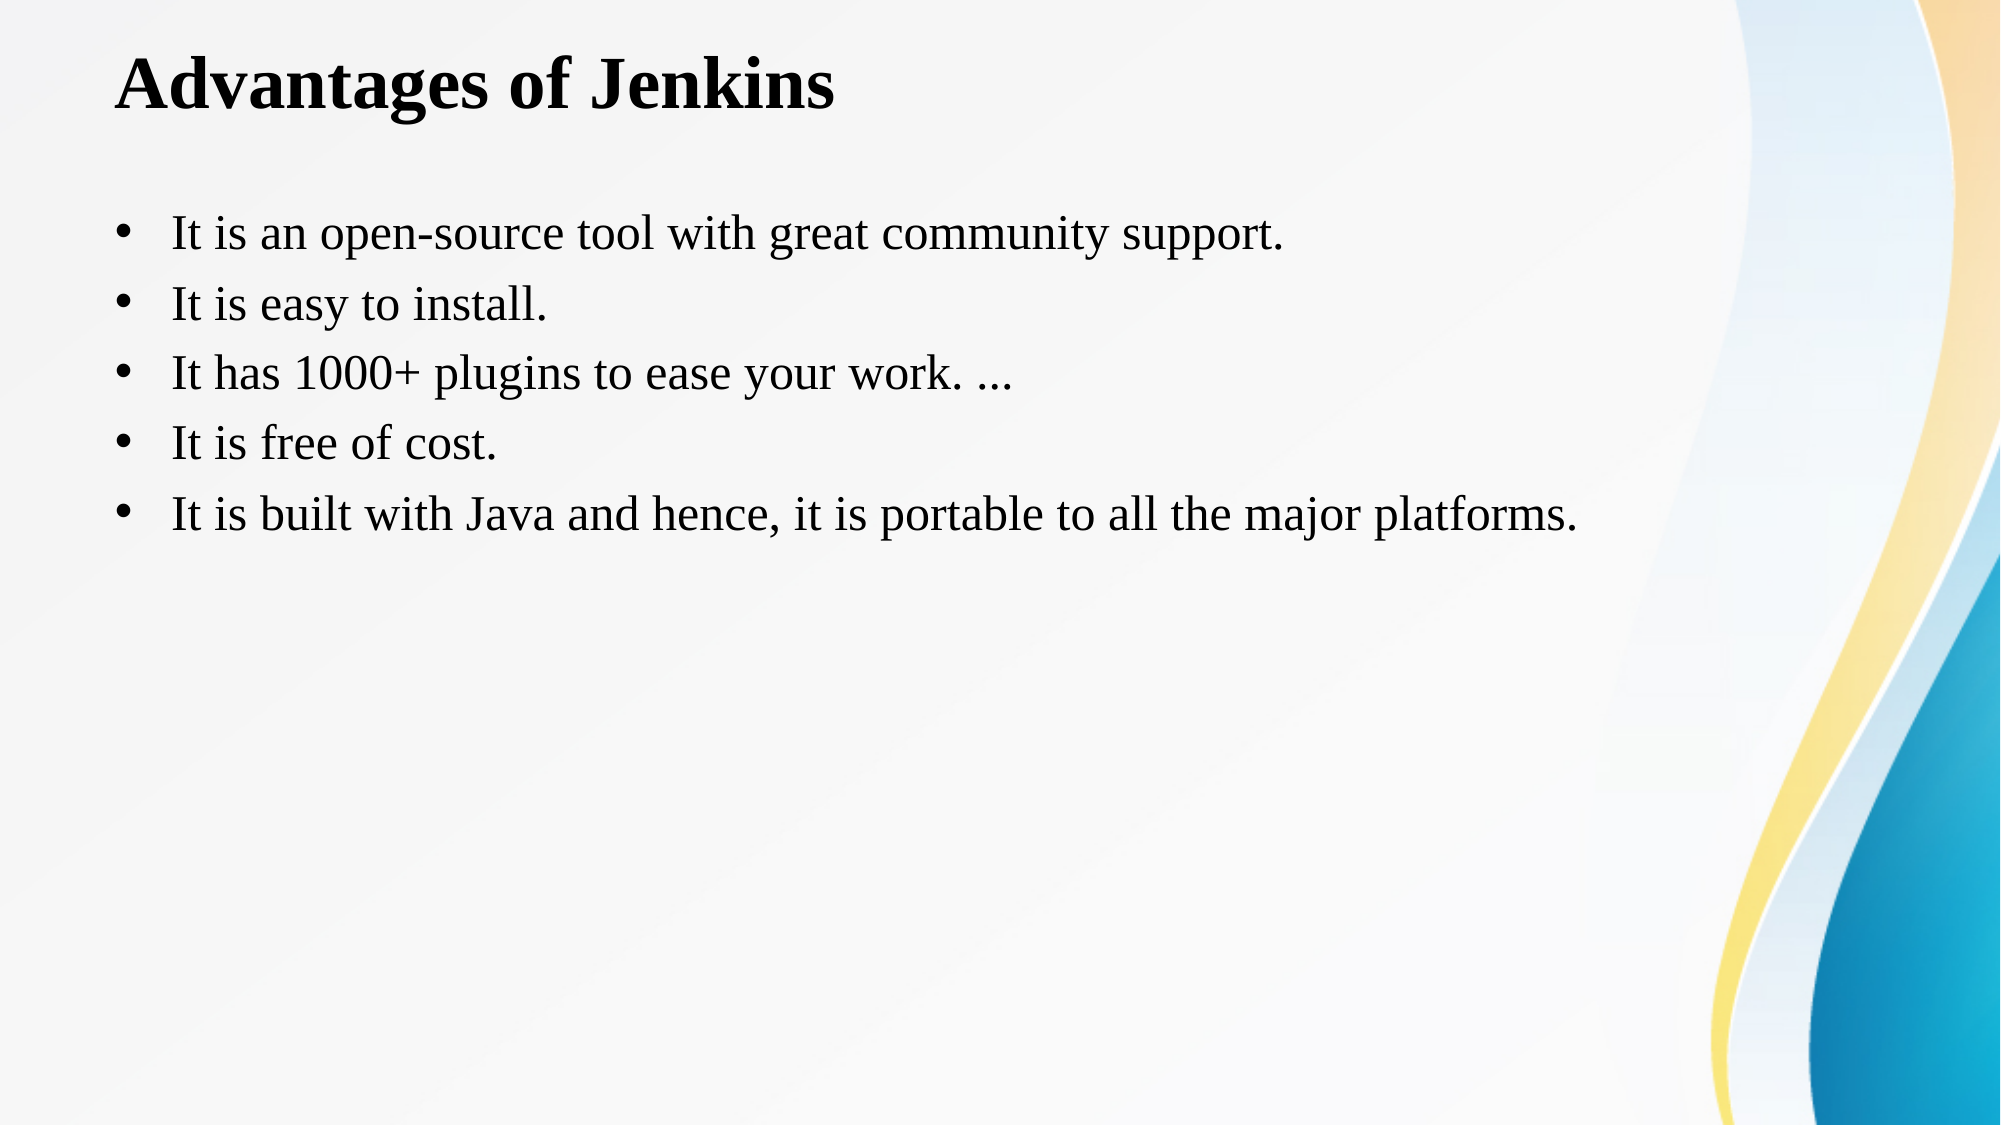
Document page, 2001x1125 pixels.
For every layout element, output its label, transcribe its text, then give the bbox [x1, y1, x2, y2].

picture [0, 0, 2001, 1125]
list It is an open-source tool with great community support. It is easy to install. It has 1000+ plugins to ease your work. ... It is free of cost. It is built with Java and hence, it is portable to all the major platforms. [99, 192, 1901, 1006]
title Advantages of Jenkins [99, 30, 1901, 127]
